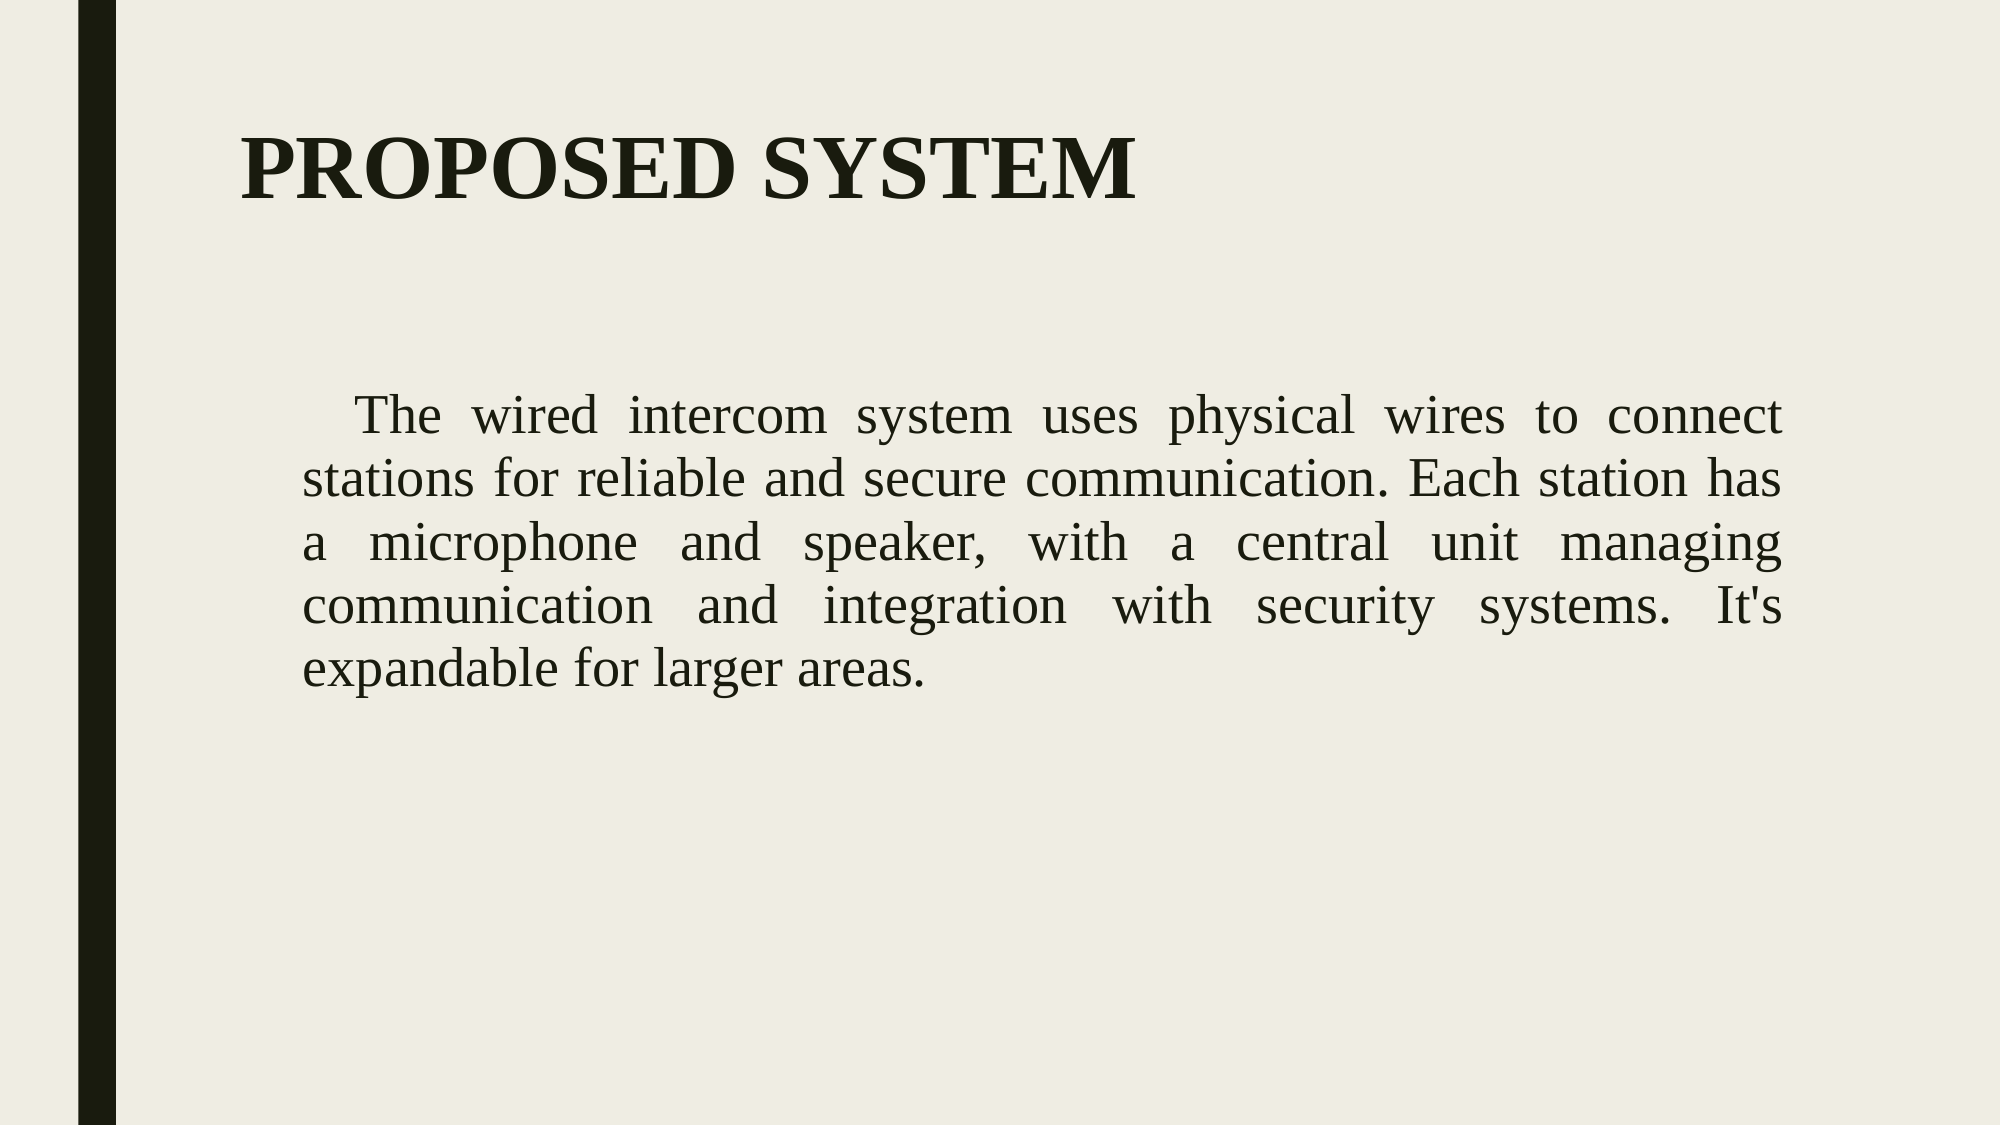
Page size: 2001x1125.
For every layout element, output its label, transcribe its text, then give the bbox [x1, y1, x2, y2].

title PROPOSED SYSTEM [225, 112, 1800, 357]
list The wired intercom system uses physical wires to connect stations for reliable and secure communication. Each station has a microphone and speaker, with a central unit managing communication and integration with security systems. It's expandable for larger areas. [225, 375, 1800, 963]
